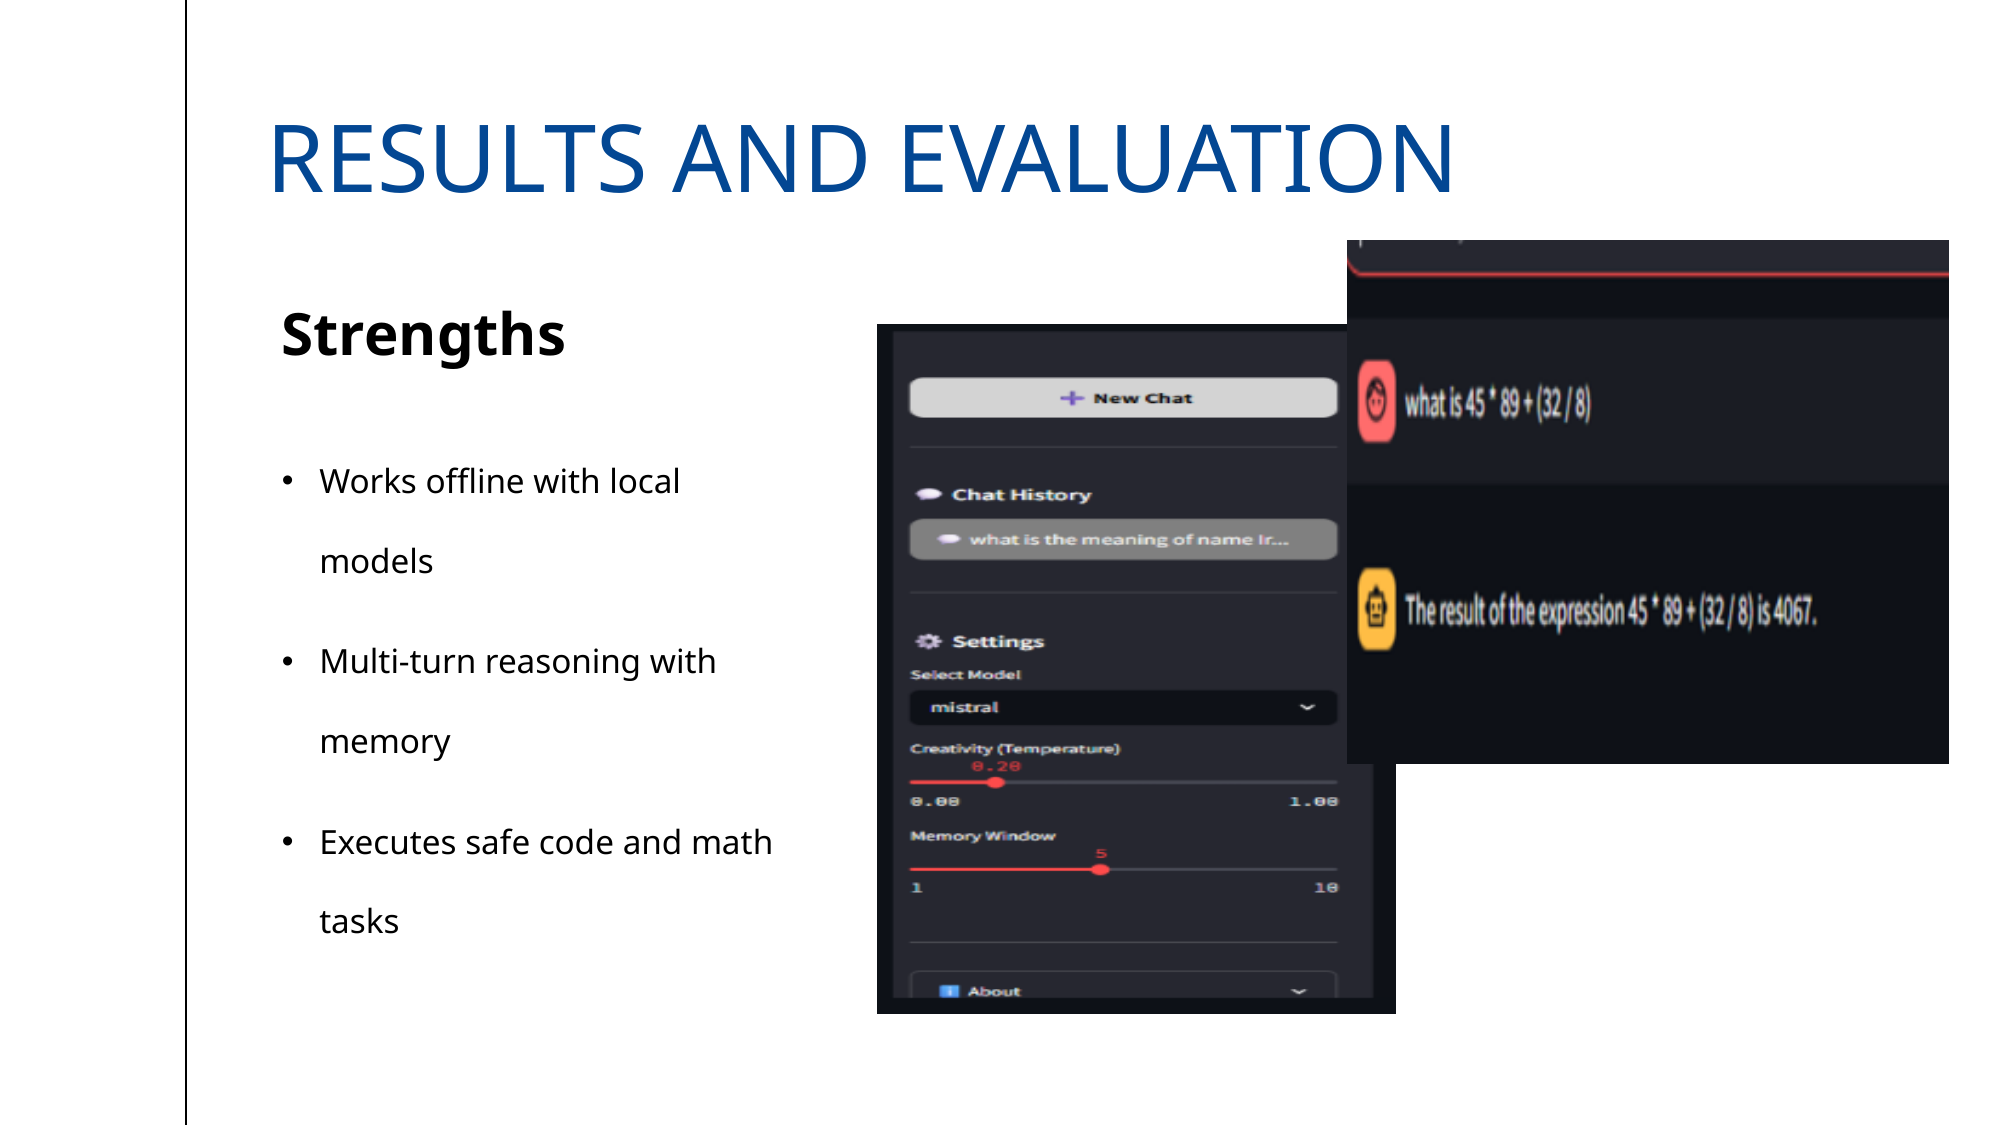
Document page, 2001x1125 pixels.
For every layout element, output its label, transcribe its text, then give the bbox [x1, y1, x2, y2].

picture [877, 240, 1949, 1014]
title Results and evaluation [266, 55, 1930, 221]
list Strengths [266, 240, 1034, 377]
list Works offline with local models Multi-turn reasoning with memory Executes safe code and math tasks [266, 413, 805, 1014]
